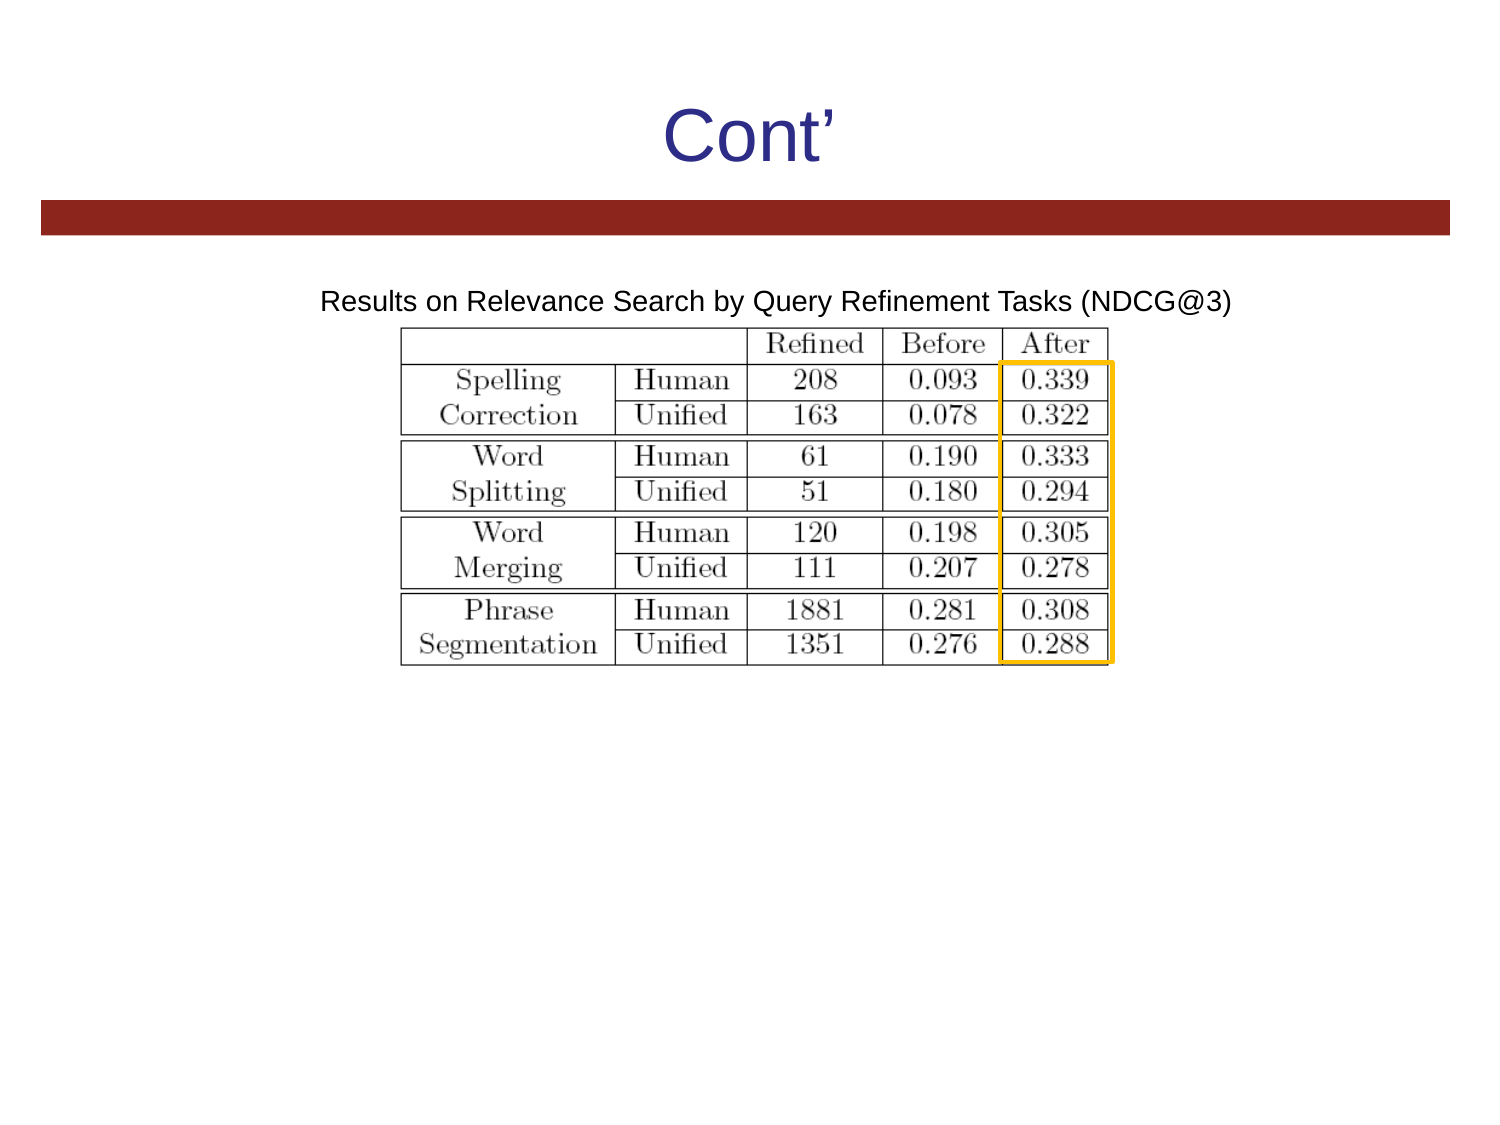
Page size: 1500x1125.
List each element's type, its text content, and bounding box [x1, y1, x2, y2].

text_box Results on Relevance Search by Query Refinement Tasks (NDCG@3) [305, 274, 1249, 325]
title Cont’ [74, 37, 1426, 226]
picture [390, 324, 1117, 674]
